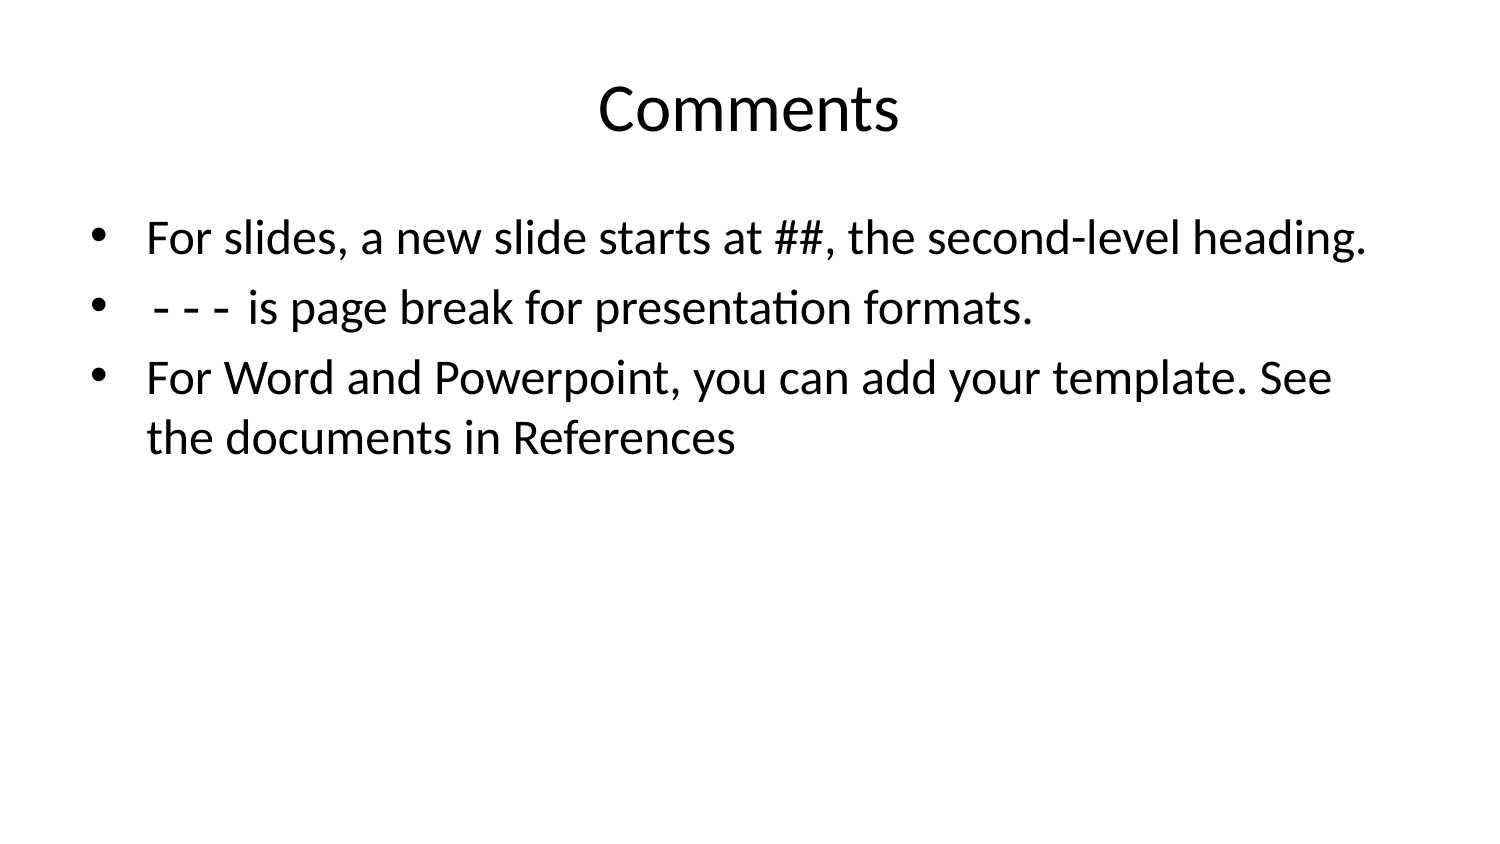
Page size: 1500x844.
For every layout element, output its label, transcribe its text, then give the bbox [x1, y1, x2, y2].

title Comments [75, 33, 1425, 175]
list For slides, a new slide starts at ##, the second-level heading. --- is page break for presentation formats. For Word and Powerpoint, you can add your template. See the documents in References [75, 196, 1425, 754]
